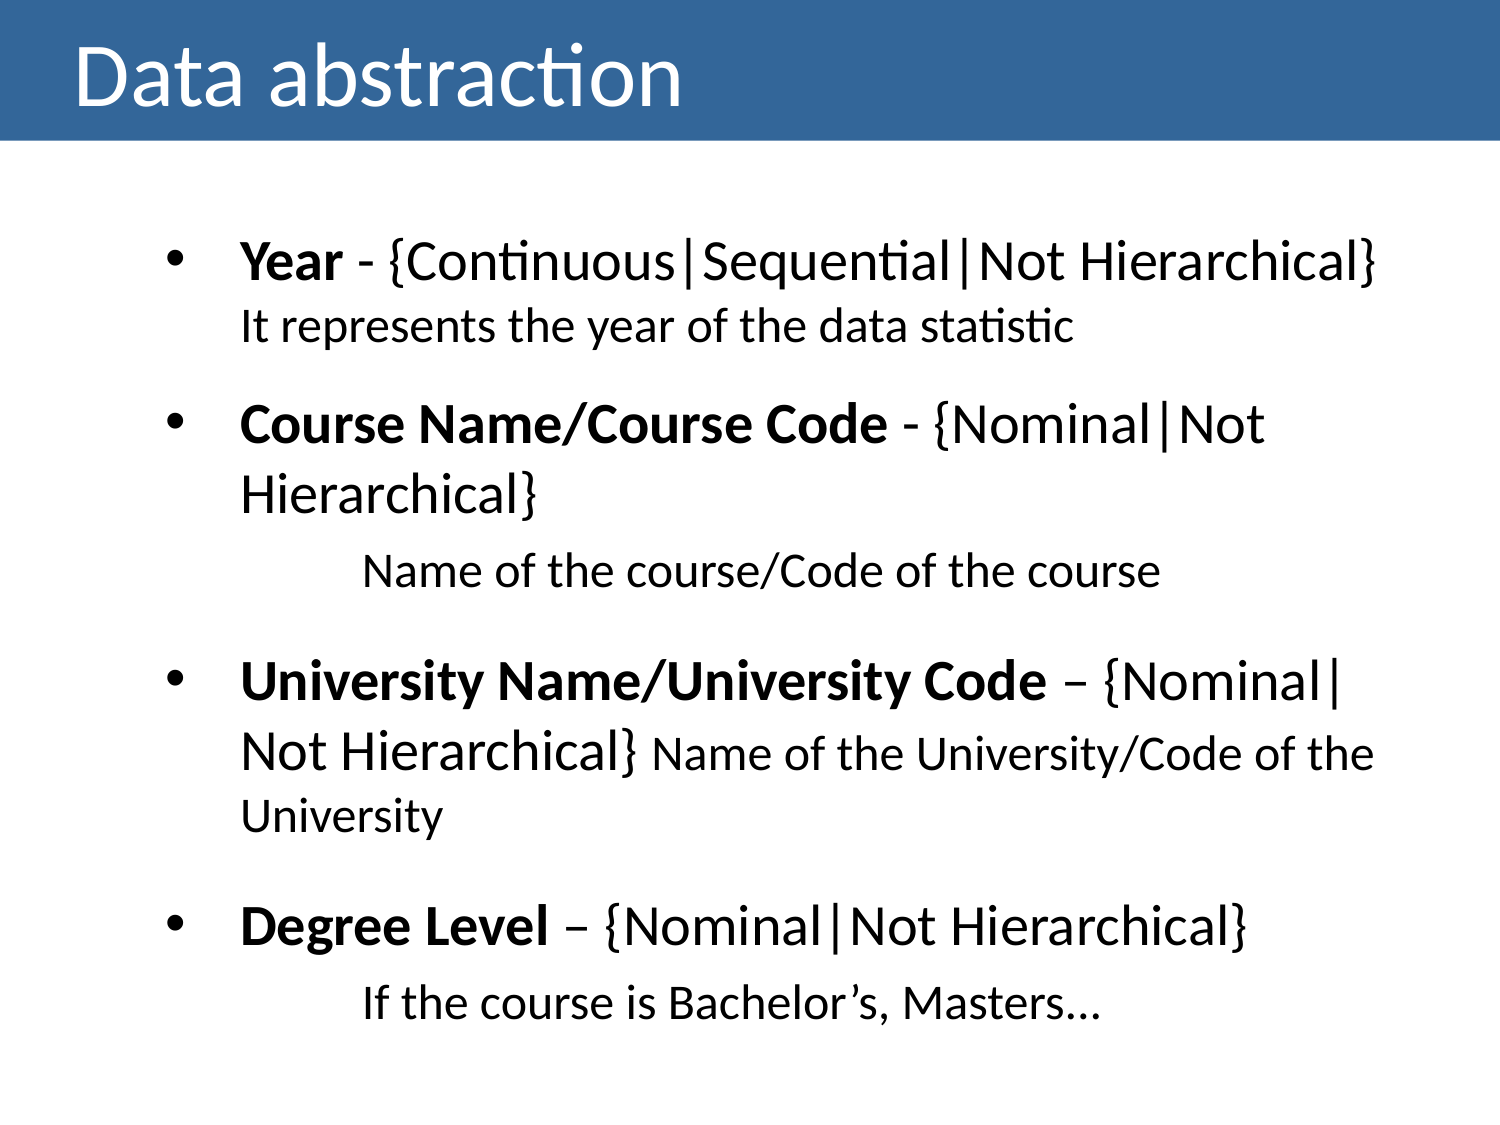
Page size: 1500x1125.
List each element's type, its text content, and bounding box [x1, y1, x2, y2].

title Data abstraction [0, 0, 1500, 141]
list Year - {Continuous|Sequential|Not Hierarchical} It represents the year of the data statistic Course Name/Course Code - {Nominal|Not Hierarchical} Name of the course/Code of the course University Name/University Code – {Nominal|Not Hierarchical} Name of the University/Code of the University Degree Level – {Nominal|Not Hierarchical} If the course is Bachelor’s, Masters... [75, 214, 1425, 1035]
